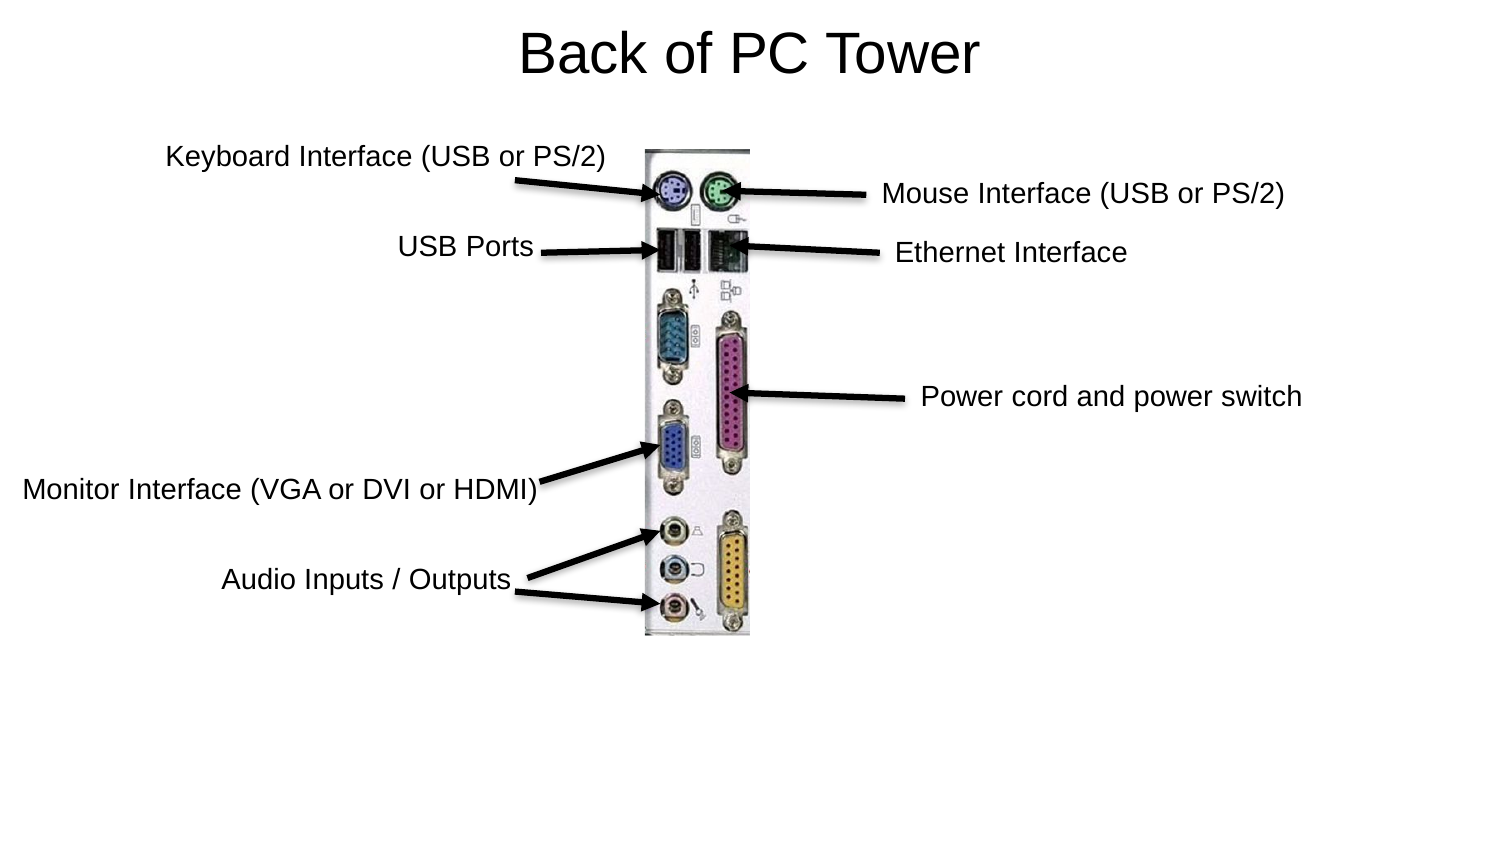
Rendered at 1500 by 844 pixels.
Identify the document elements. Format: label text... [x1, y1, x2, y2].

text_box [540, 249, 661, 253]
text_box Mouse Interface (USB or PS/2) [866, 167, 1301, 218]
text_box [514, 591, 661, 604]
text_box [514, 179, 661, 195]
text_box Audio Inputs / Outputs [206, 553, 525, 603]
text_box Power cord and power switch [905, 370, 1319, 421]
title Back of PC Tower [51, 0, 1449, 94]
text_box Keyboard Interface (USB or PS/2) [150, 129, 622, 180]
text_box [527, 530, 661, 579]
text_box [539, 444, 661, 483]
picture [644, 148, 751, 637]
text_box USB Ports [382, 220, 550, 270]
text_box Monitor Interface (VGA or DVI or HDMI) [7, 462, 554, 548]
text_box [729, 392, 906, 399]
text_box Ethernet Interface [880, 226, 1144, 276]
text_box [721, 190, 867, 195]
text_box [729, 245, 880, 253]
